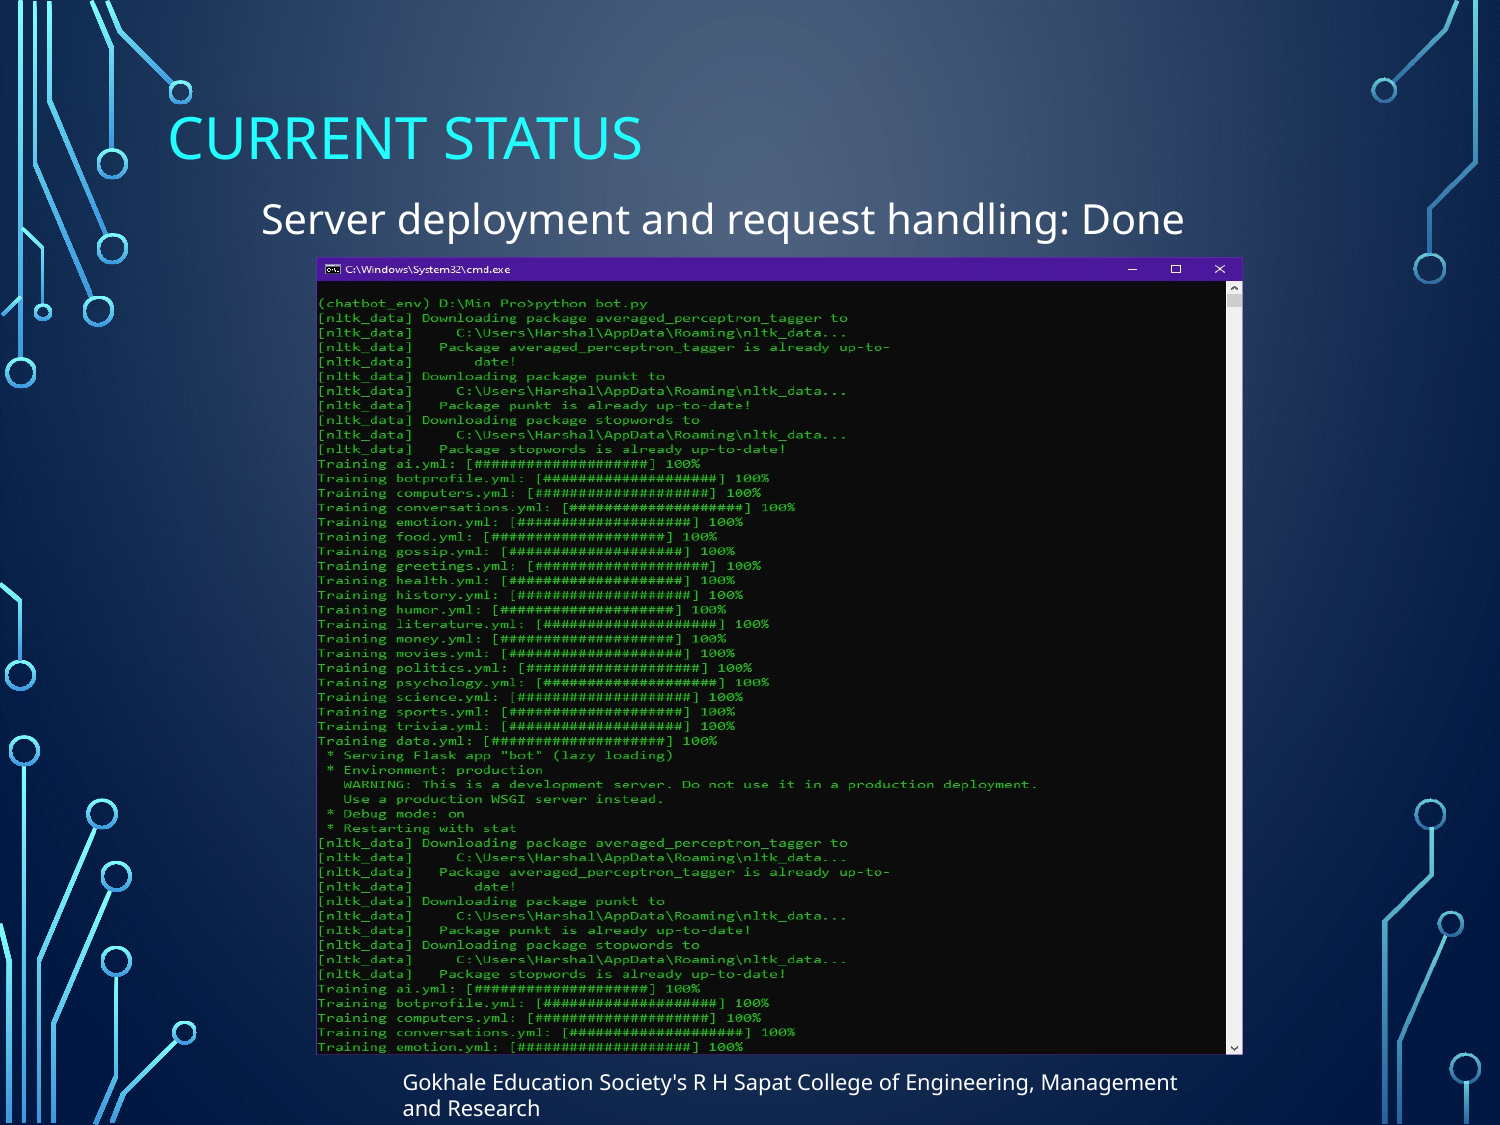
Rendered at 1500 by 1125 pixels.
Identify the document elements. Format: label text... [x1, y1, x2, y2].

title Current status [152, 82, 1150, 200]
footer Gokhale Education Society's R H Sapat College of Engineering, Management and Research [387, 1065, 1210, 1125]
picture [316, 257, 1243, 1055]
list Server deployment and request handling: Done [246, 175, 1239, 264]
